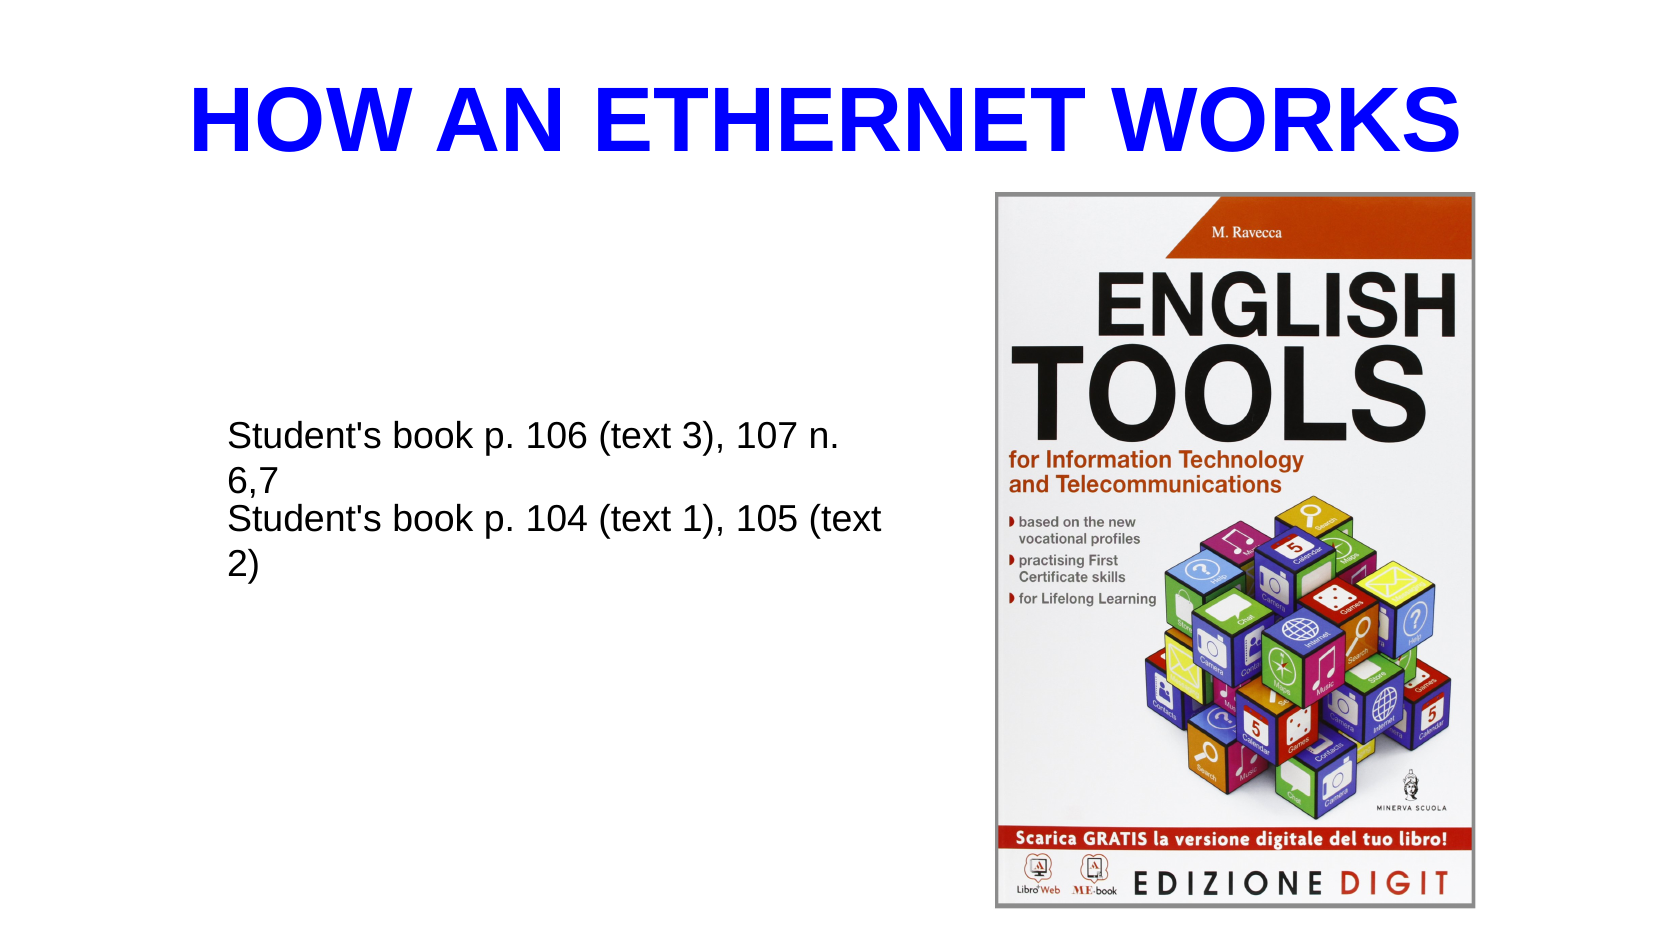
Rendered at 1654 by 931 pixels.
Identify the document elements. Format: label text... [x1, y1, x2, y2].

picture [993, 190, 1477, 910]
text_box Student's book p. 104 (text 1), 105 (text 2) [212, 486, 941, 544]
text_box Student's book p. 106 (text 3), 107 n. 6,7 [212, 403, 918, 461]
text_box HOW AN ETHERNET WORKS [82, 36, 1571, 192]
